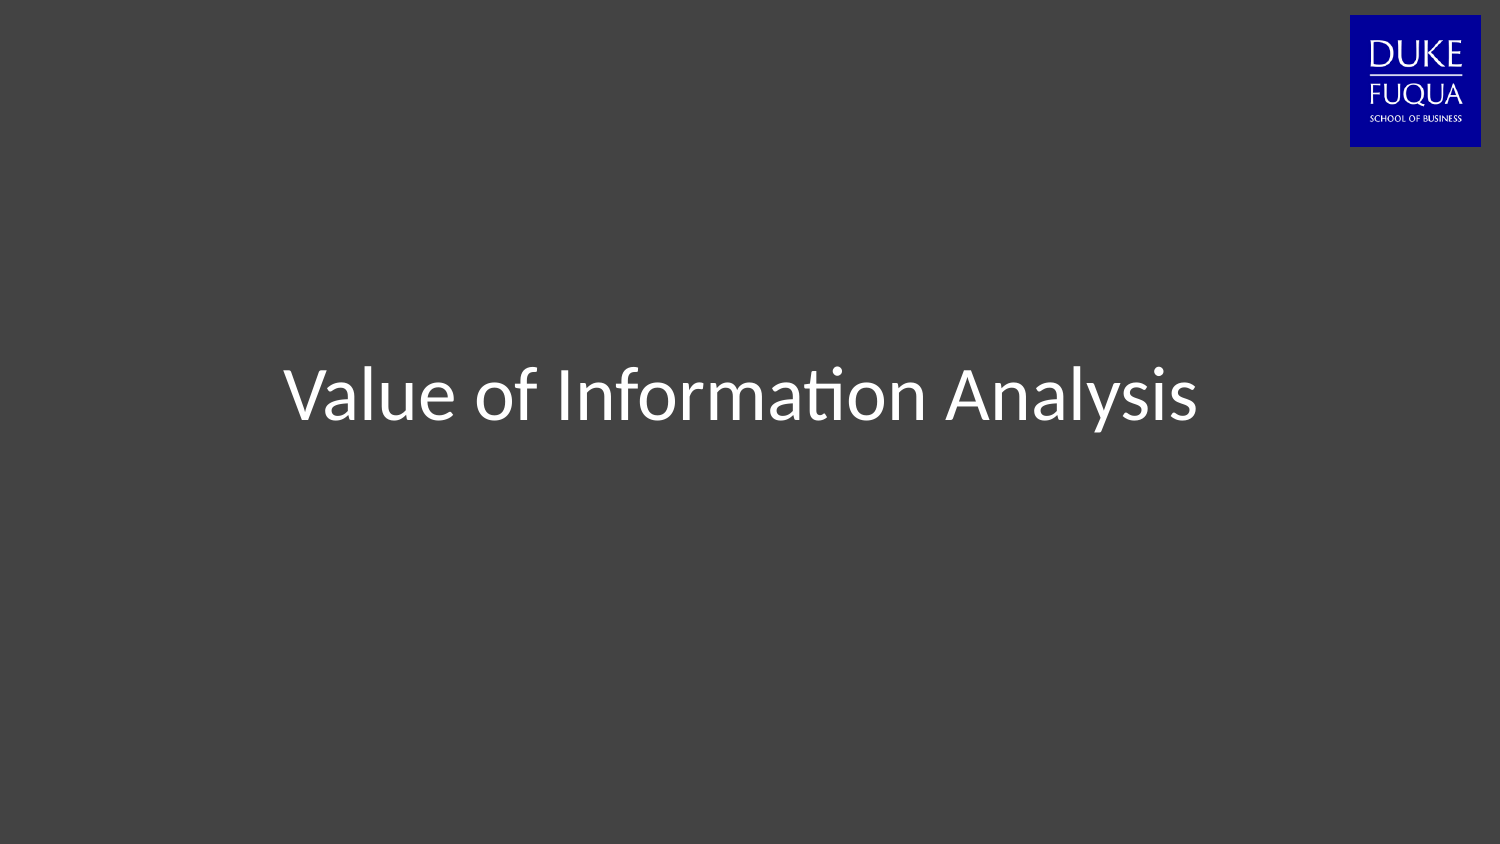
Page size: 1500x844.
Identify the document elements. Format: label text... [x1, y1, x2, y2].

picture [1349, 15, 1481, 147]
title Value of Information Analysis [51, 327, 1449, 422]
